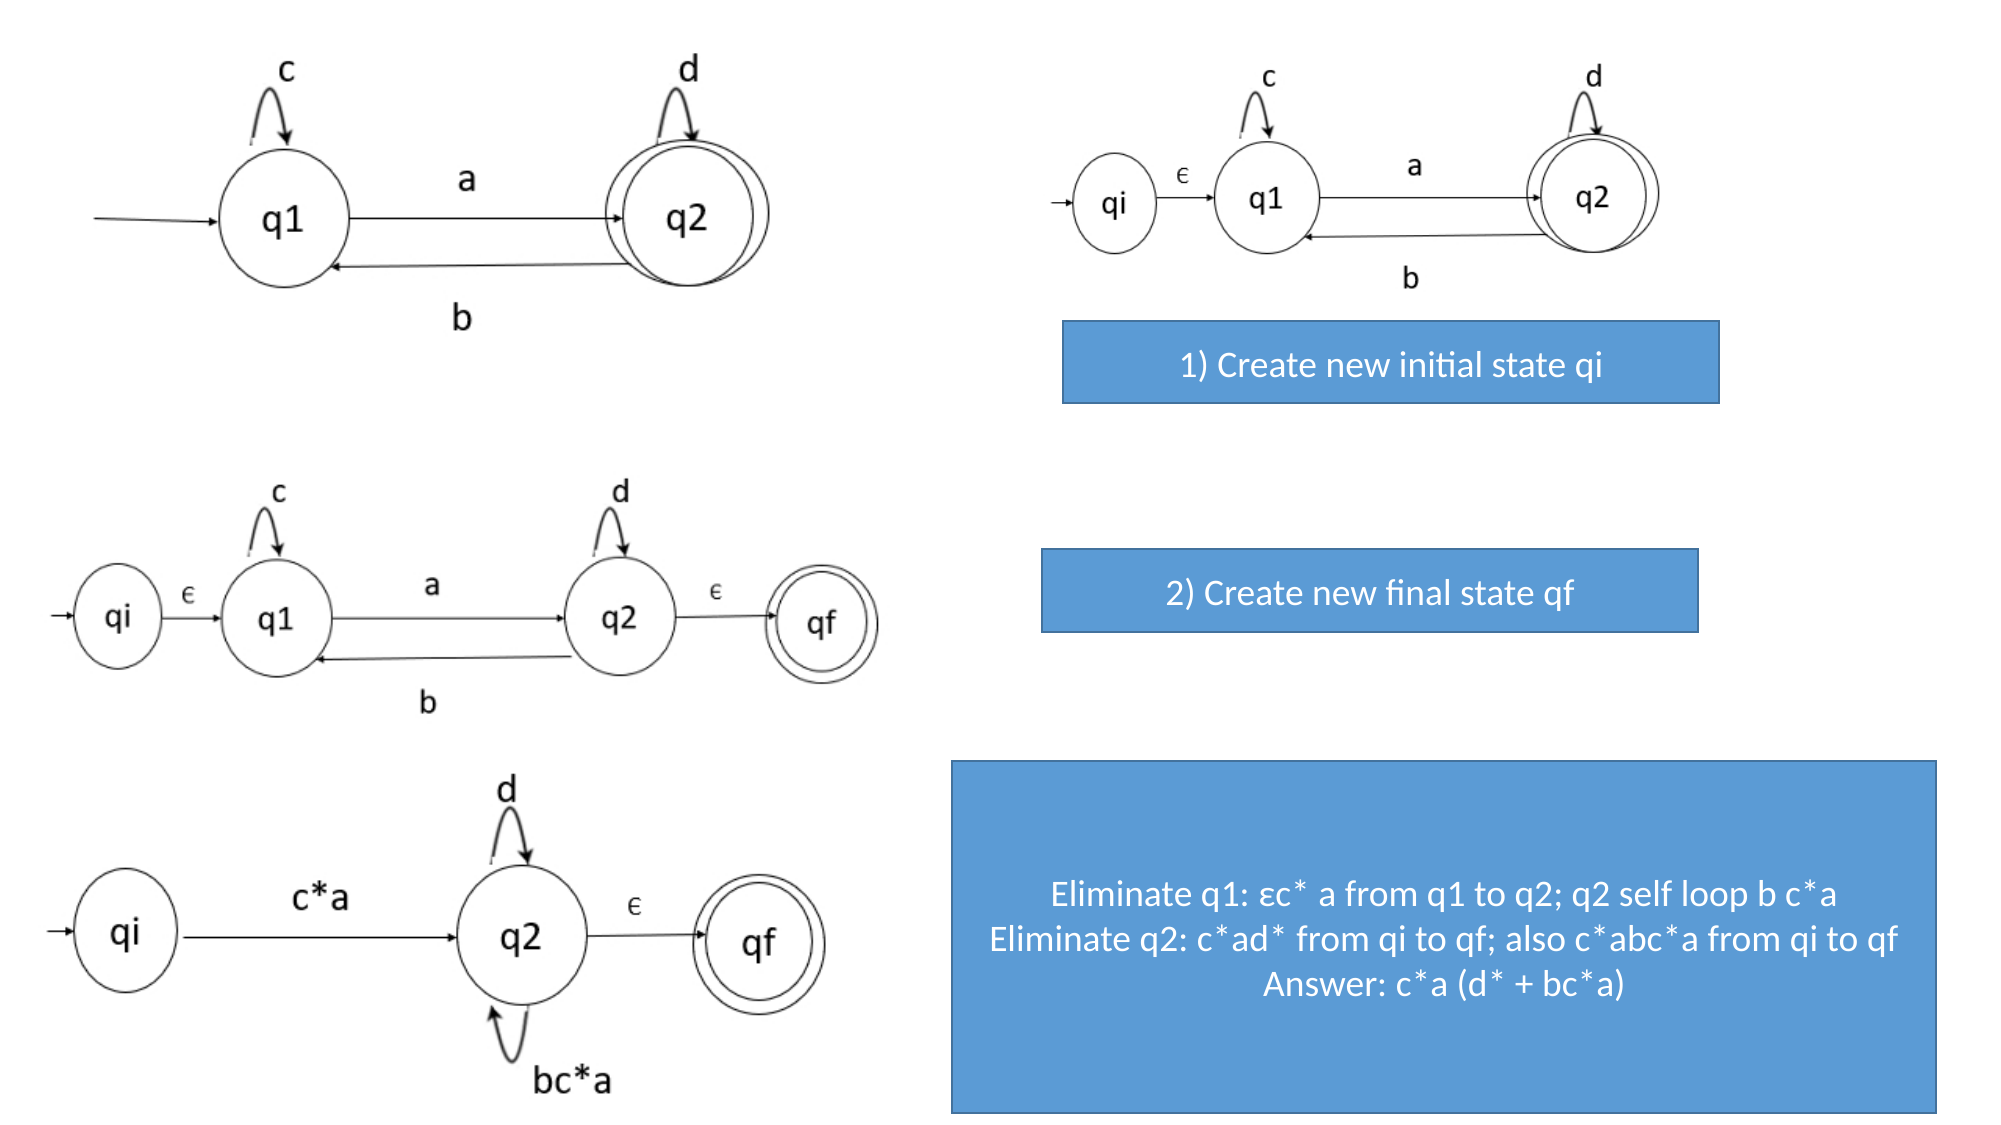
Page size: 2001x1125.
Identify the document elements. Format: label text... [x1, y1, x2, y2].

picture [39, 460, 977, 729]
picture [25, 760, 893, 1125]
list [1042, 63, 1667, 292]
text_box 2) Create new final state qf [1041, 548, 1699, 633]
text_box 1) Create new initial state qi [1062, 320, 1720, 404]
text_box Eliminate q1: εc* a from q1 to q2; q2 self loop b c*a Eliminate q2: c*ad* from qi to qf; also c*abc*a from qi to qf Answer: c*a (d* + bc*a) [951, 760, 1937, 1114]
picture [81, 16, 837, 340]
